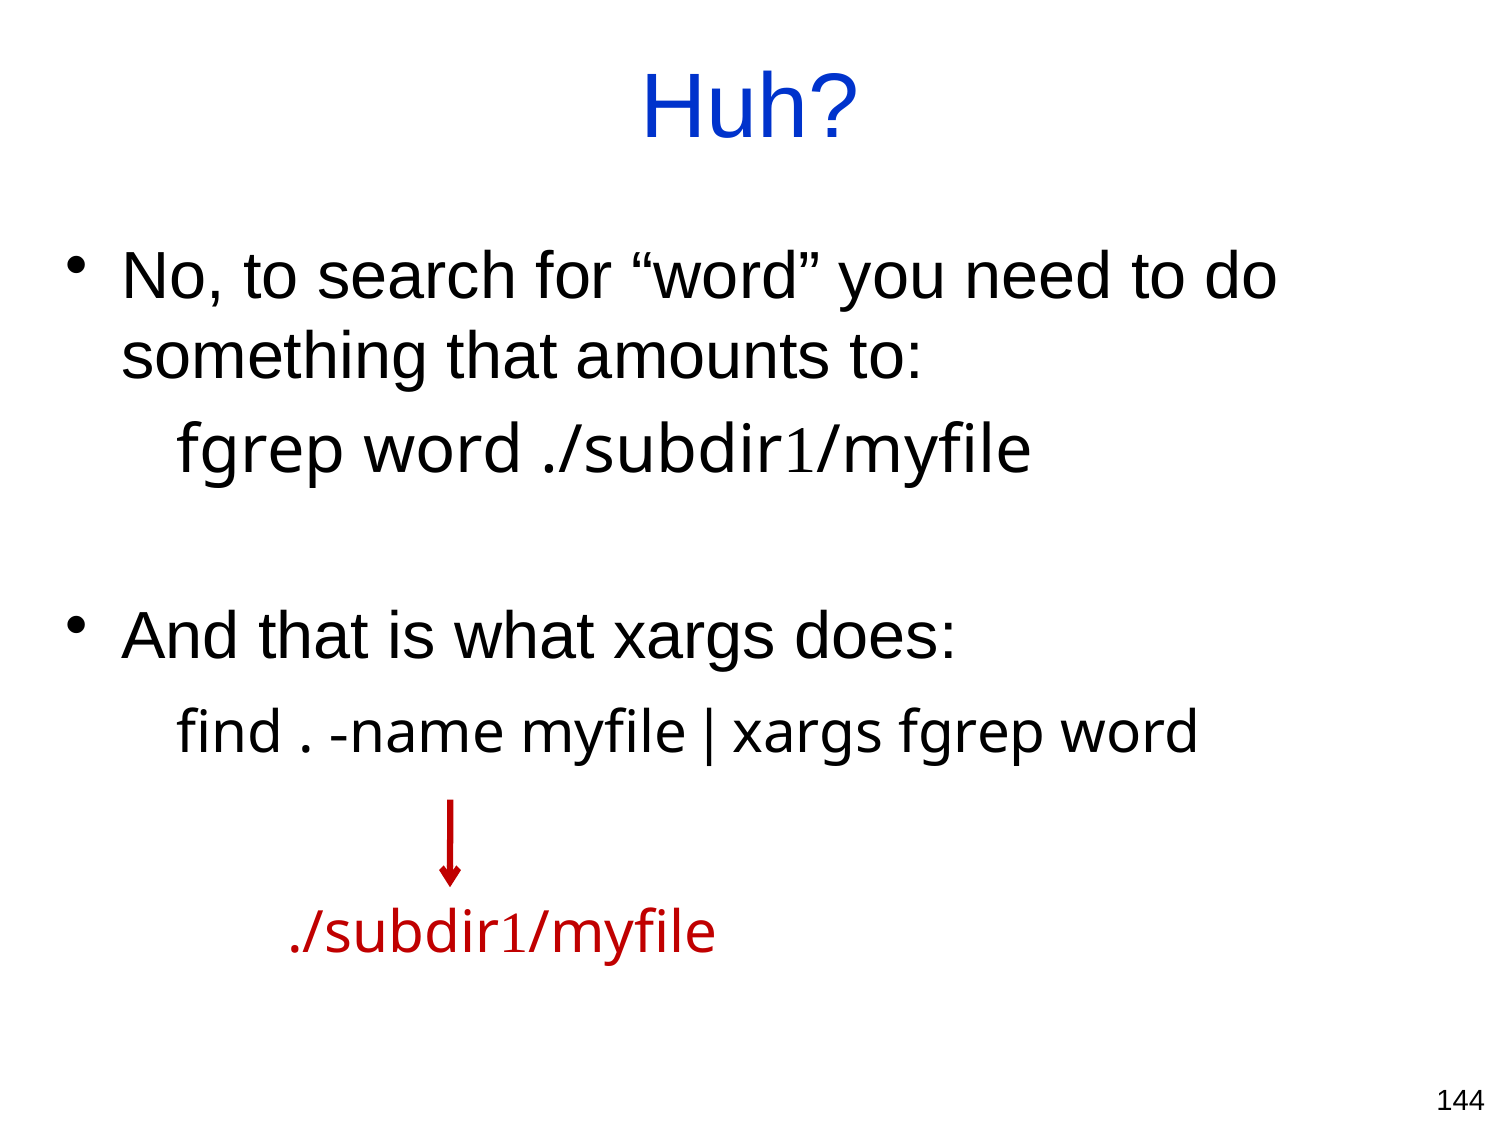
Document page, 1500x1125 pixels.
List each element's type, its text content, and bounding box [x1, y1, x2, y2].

list No, to search for “word” you need to do something that amounts to: fgrep word ./subdir1/myfile And that is what xargs does: find . -name myfile | xargs fgrep word ./subdir1/myfile [49, 224, 1463, 968]
text_box 144 [1412, 1073, 1500, 1125]
title Huh? [74, 7, 1426, 196]
